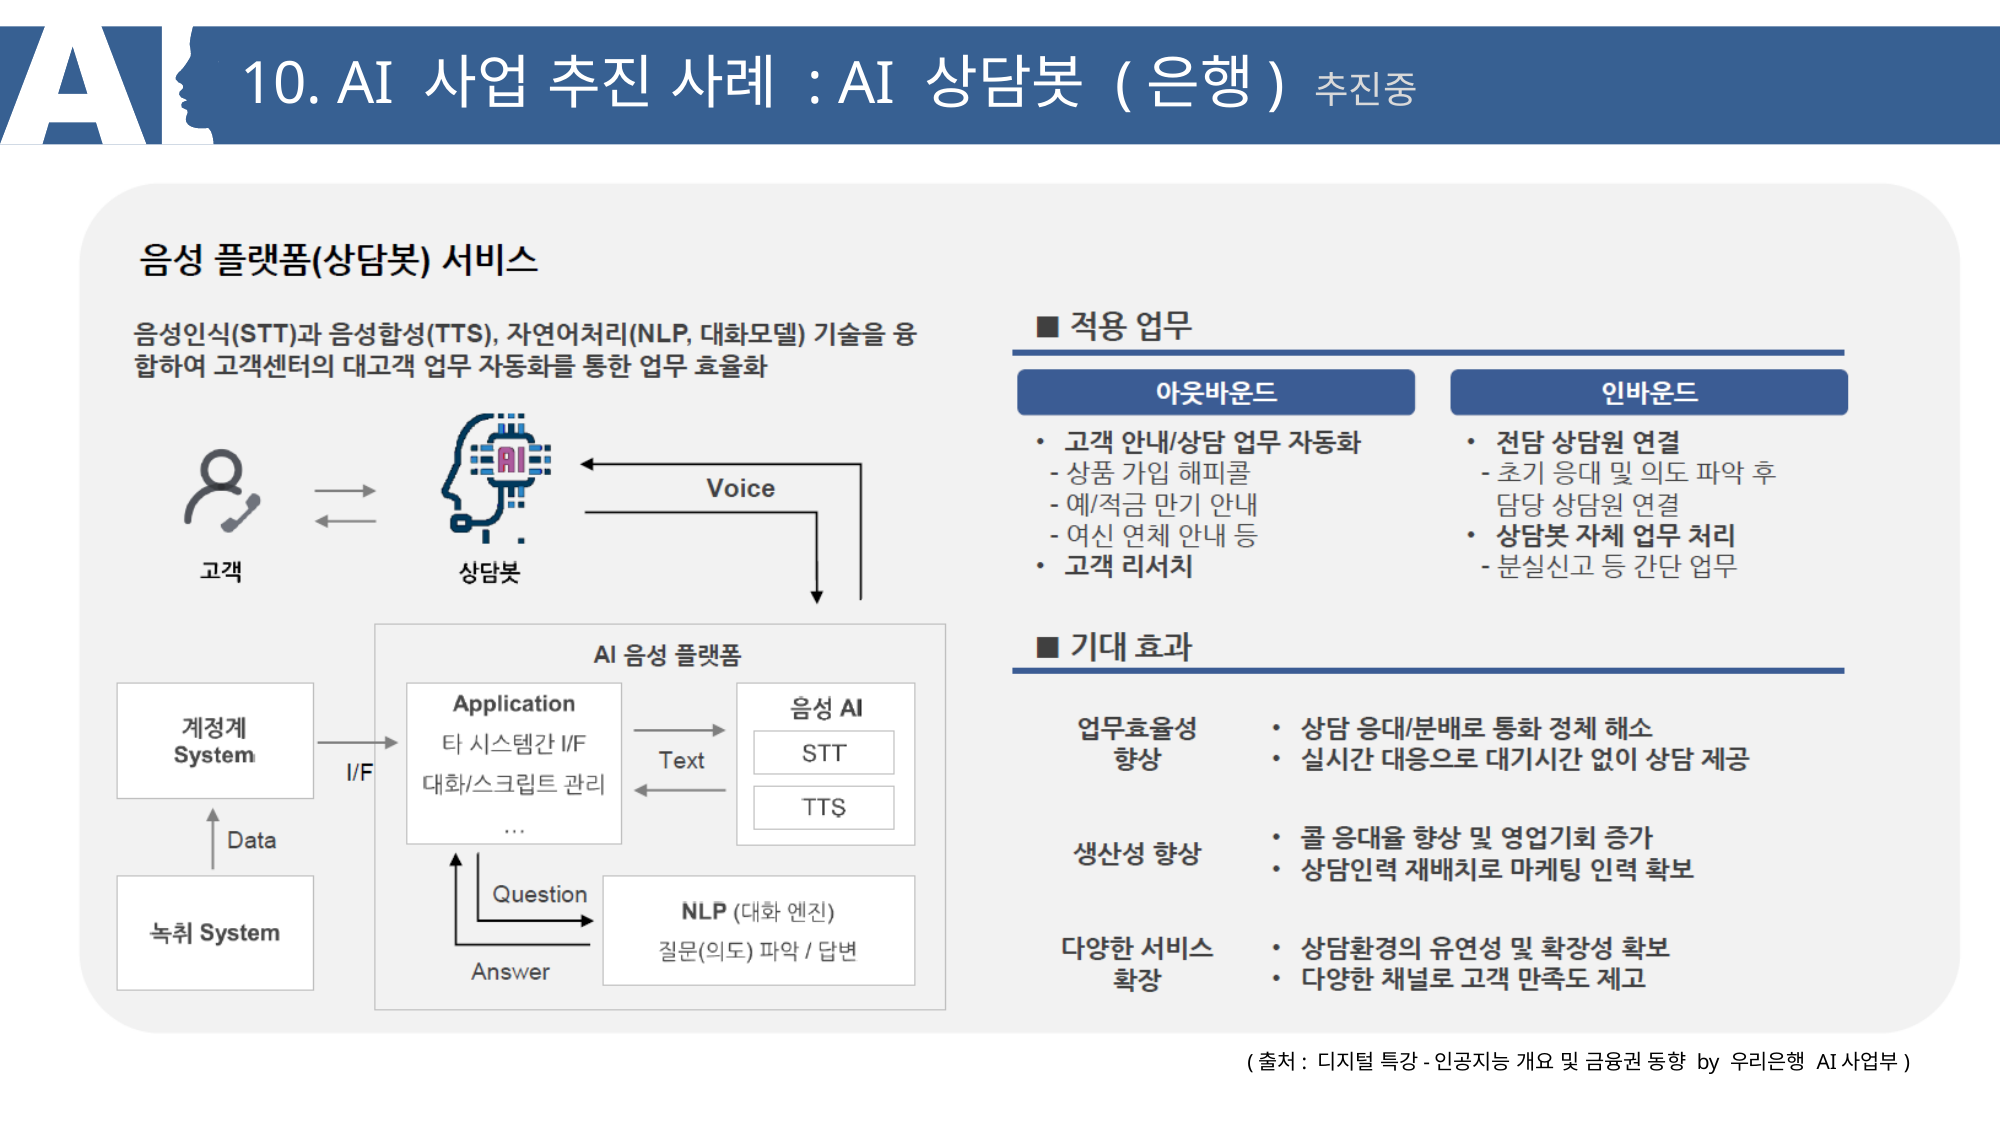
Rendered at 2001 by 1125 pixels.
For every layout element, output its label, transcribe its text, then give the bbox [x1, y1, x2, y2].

picture [70, 179, 1971, 1040]
text_box (출처: 디지털 특강-인공지능 개요 및 금융권 동향 by 우리은행 AI사업부) [1187, 1043, 1971, 1078]
list 10. AI 사업 추진 사례 : AI 상담봇 (은행) 추진중 [225, 44, 1656, 125]
